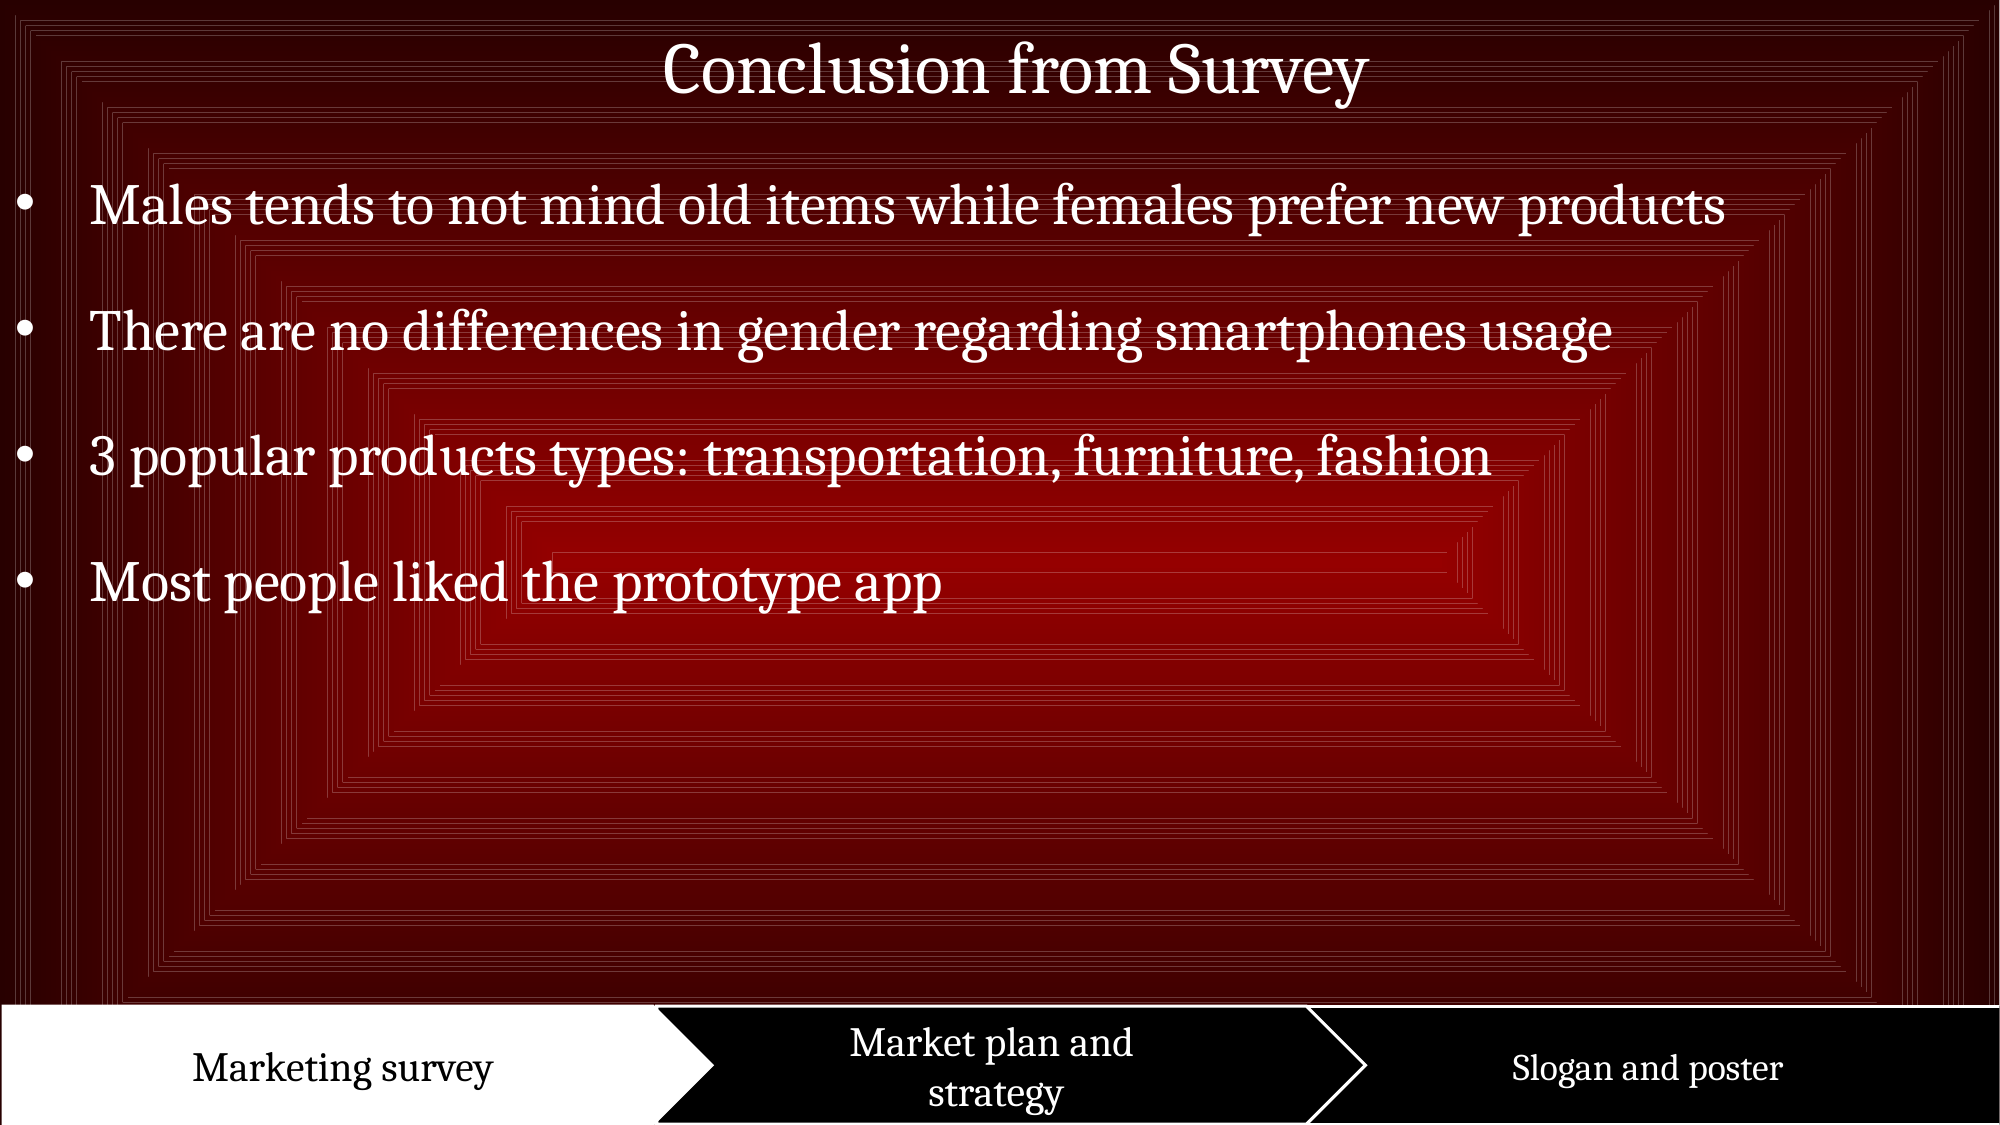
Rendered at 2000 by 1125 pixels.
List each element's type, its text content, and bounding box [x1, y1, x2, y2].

text_box Conclusion from Survey [559, 23, 1490, 118]
text_box Males tends to not mind old items while females prefer new products There are no differences in gender regarding smartphones usage 3 popular products types: transportation, furniture, fashion Most people liked the prototype app [0, 166, 2000, 622]
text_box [2, 1005, 2000, 1125]
